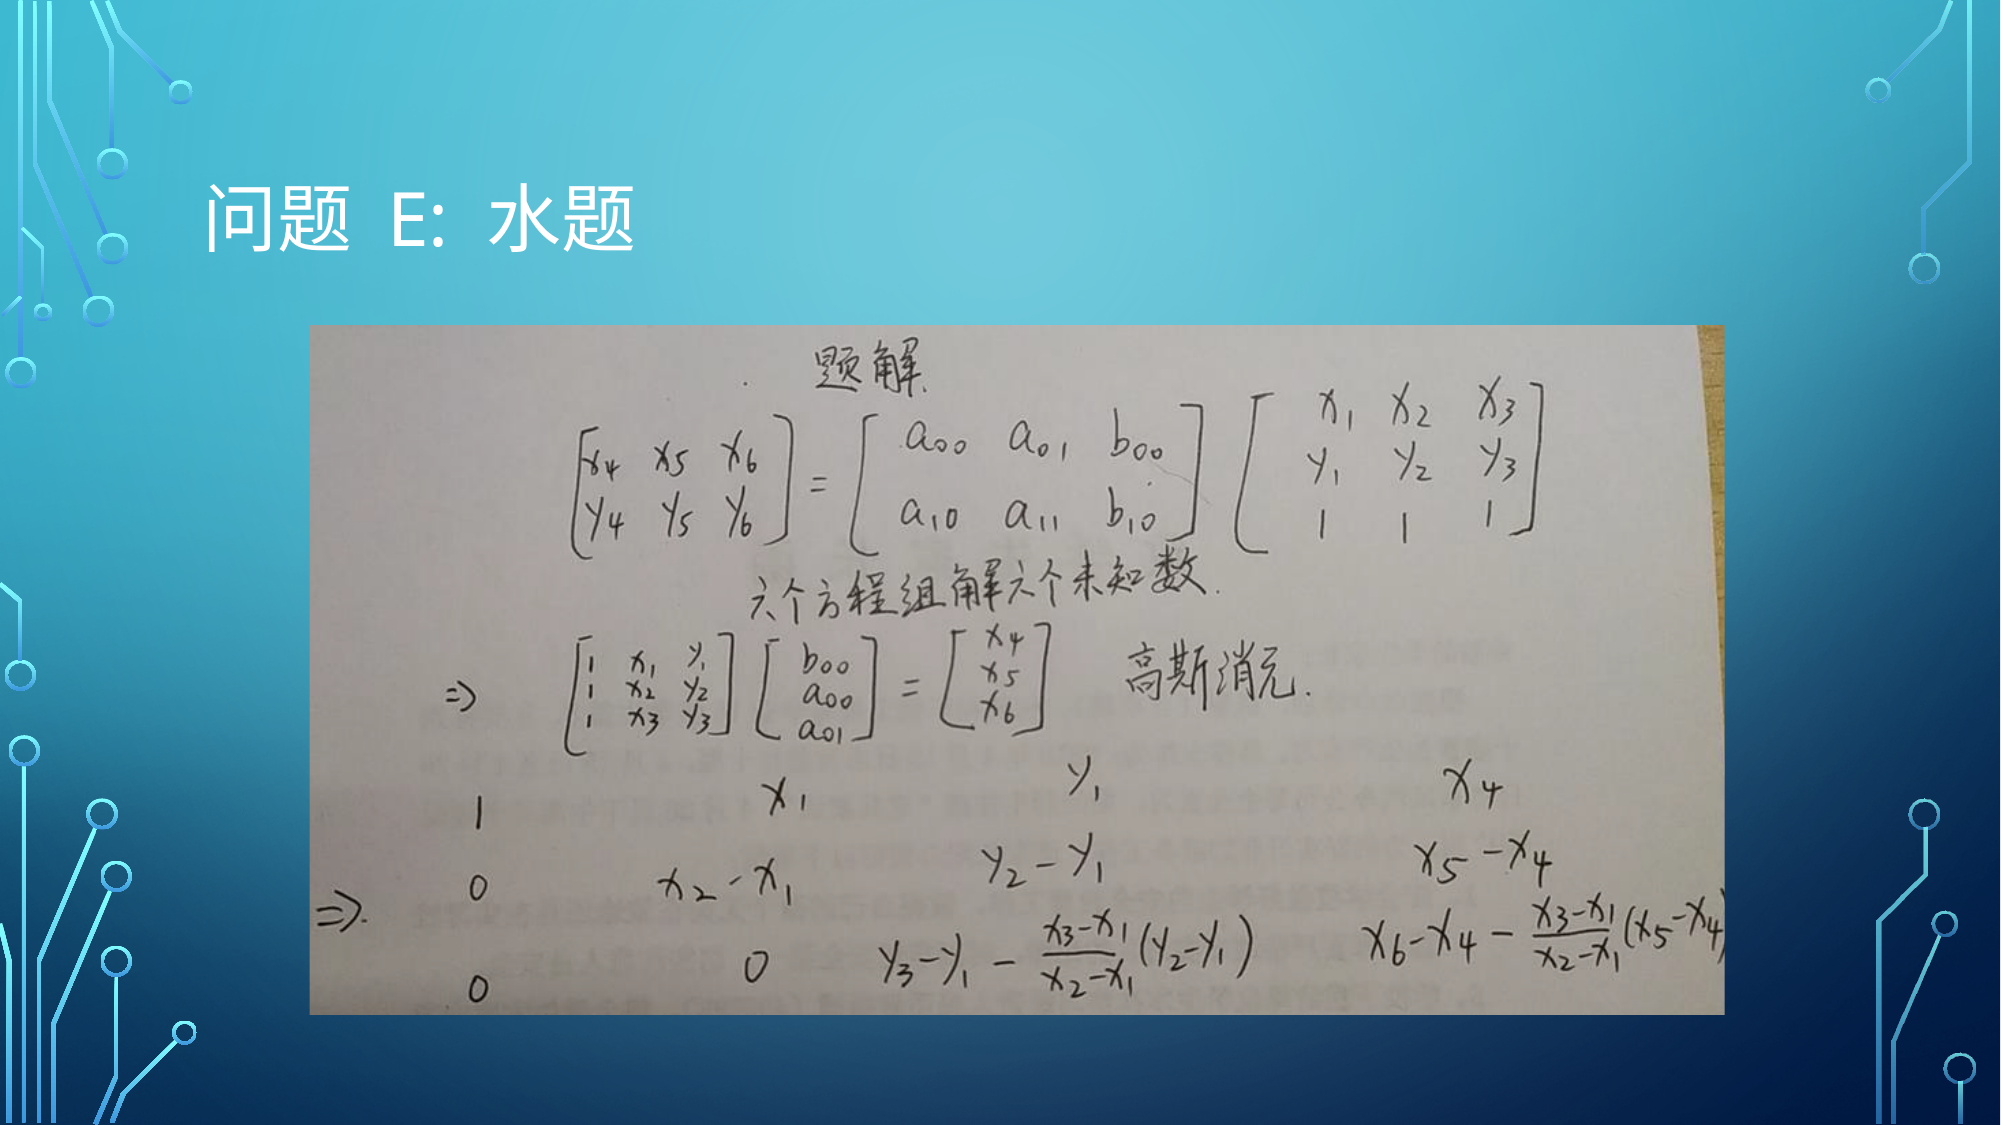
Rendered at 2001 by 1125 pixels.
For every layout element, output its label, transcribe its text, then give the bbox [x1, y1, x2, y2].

title 问题 E: 水题 [187, 101, 1813, 344]
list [309, 324, 1725, 1015]
